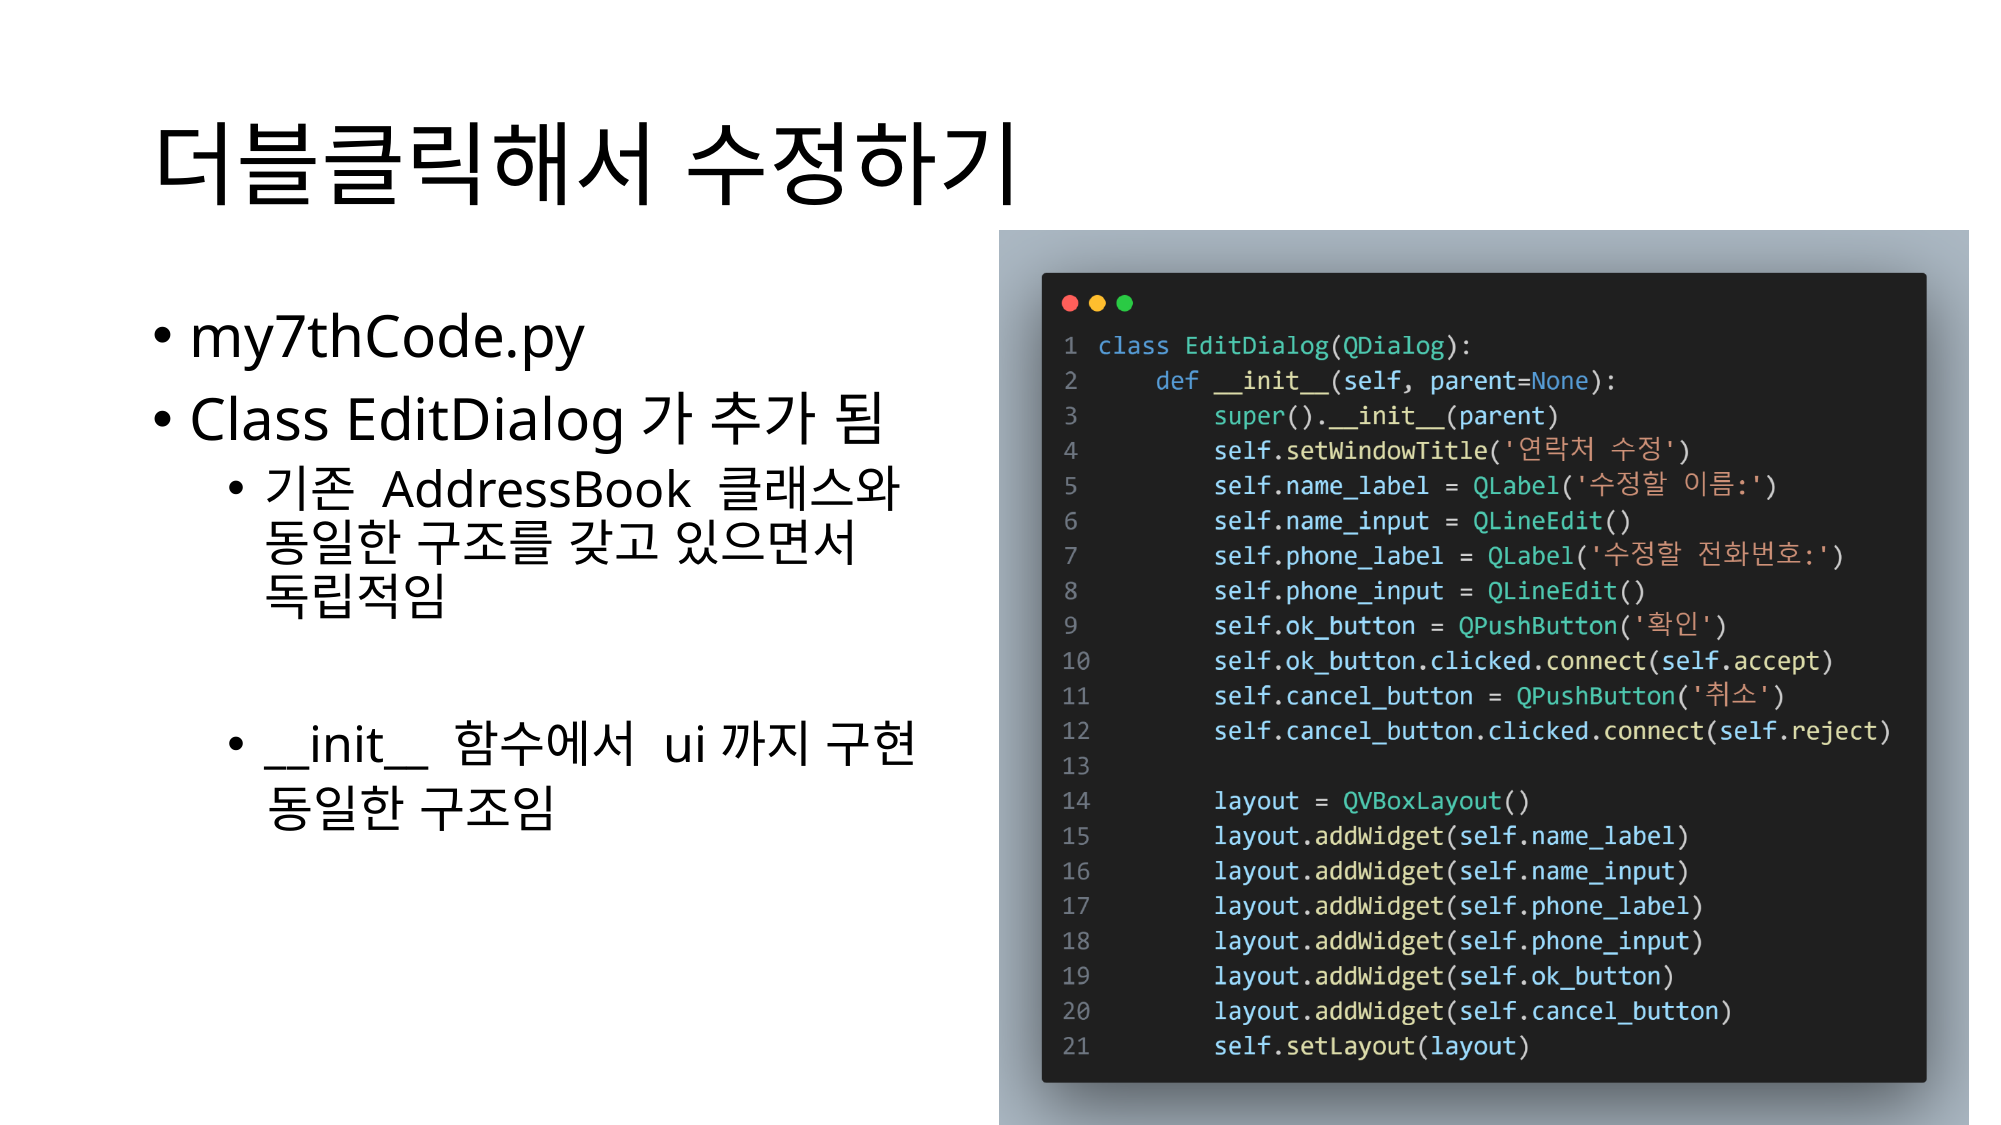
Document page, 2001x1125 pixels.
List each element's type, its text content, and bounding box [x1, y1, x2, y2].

list my7thCode.py Class EditDialog가 추가 됨 기존 AddressBook 클래스와 동일한 구조를 갖고 있으면서 독립적임 __init__ 함수에서 ui까지 구현 동일한 구조임 [137, 299, 982, 1014]
title 더블클릭해서 수정하기 [137, 59, 1863, 278]
picture [999, 230, 1969, 1125]
